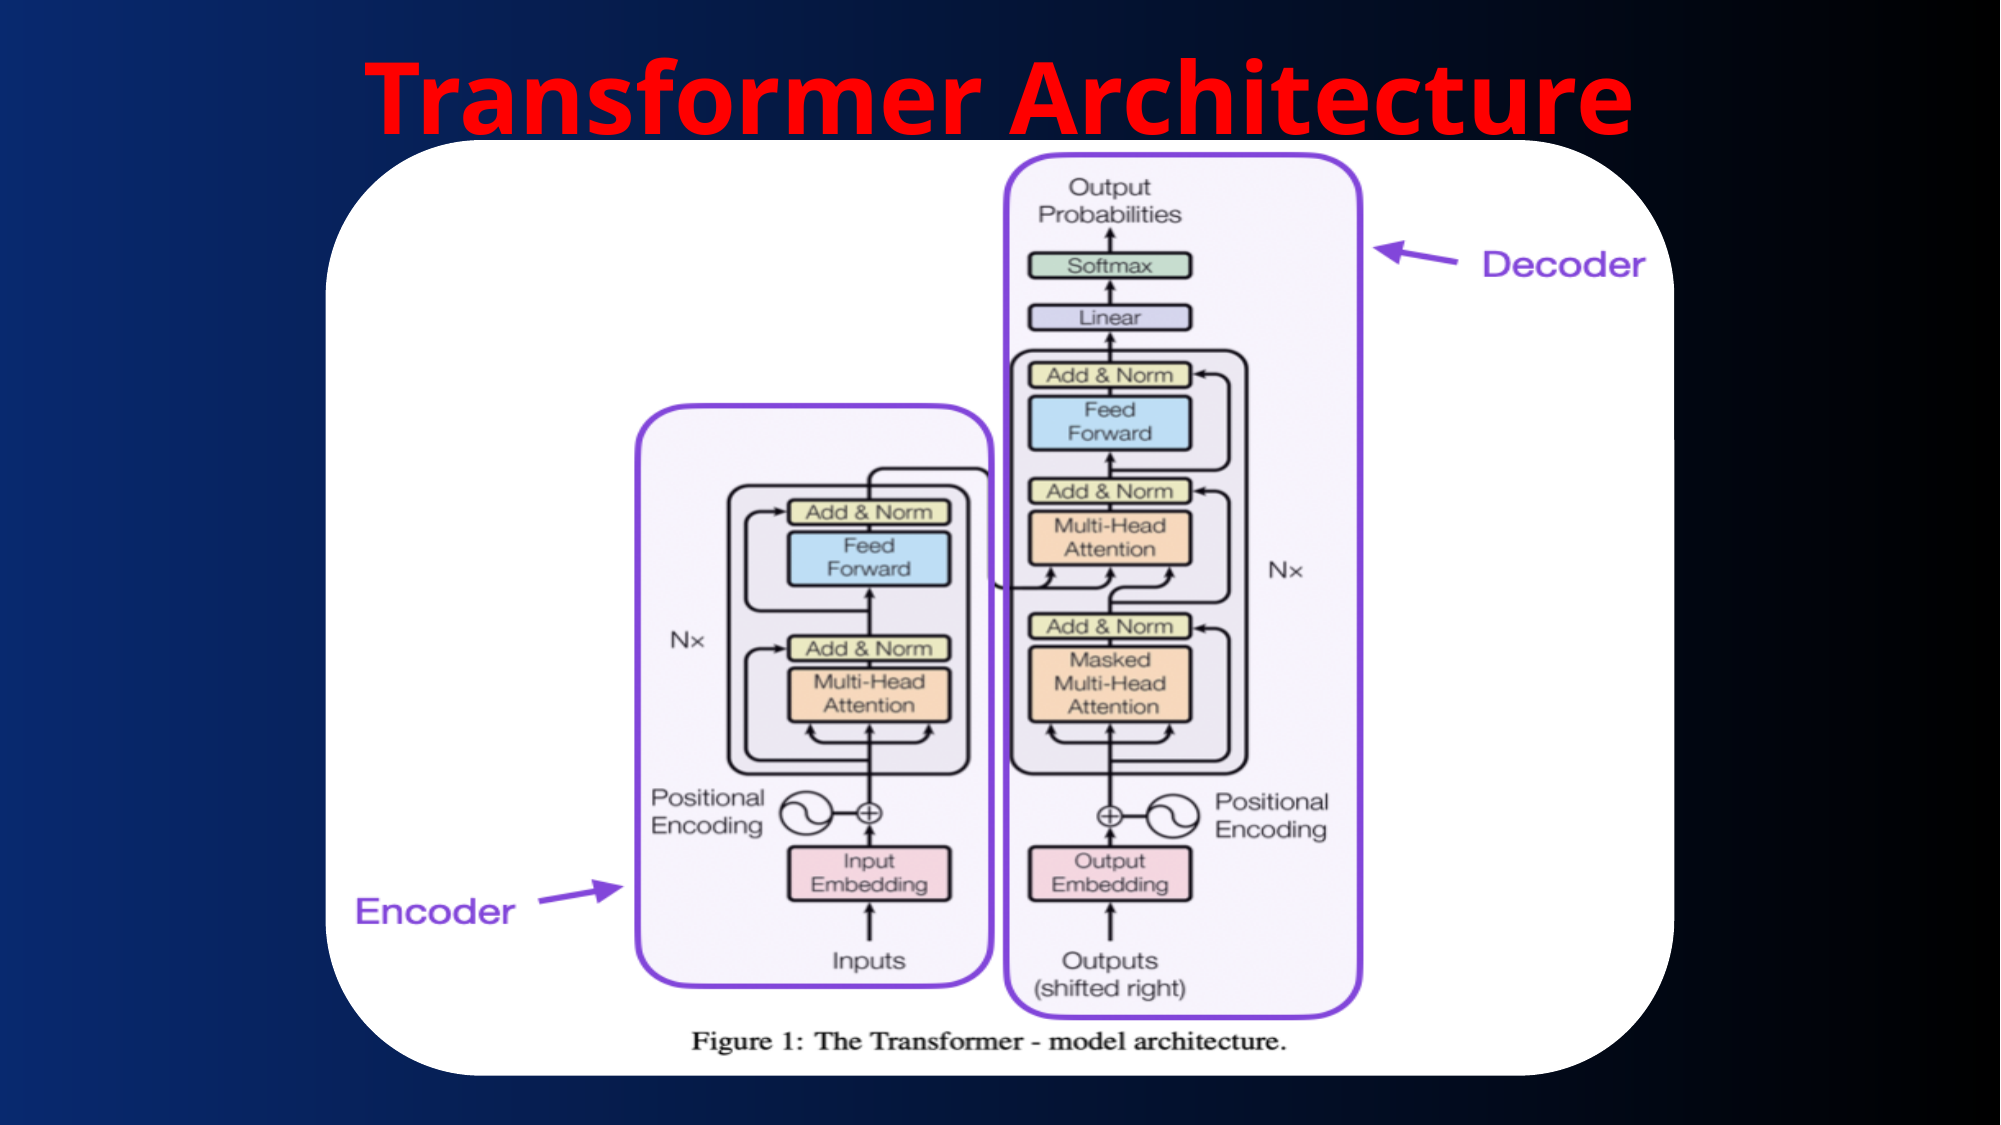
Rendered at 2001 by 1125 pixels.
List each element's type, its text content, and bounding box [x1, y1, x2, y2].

picture [325, 140, 1675, 1076]
title Transformer Architecture [249, 0, 1750, 164]
